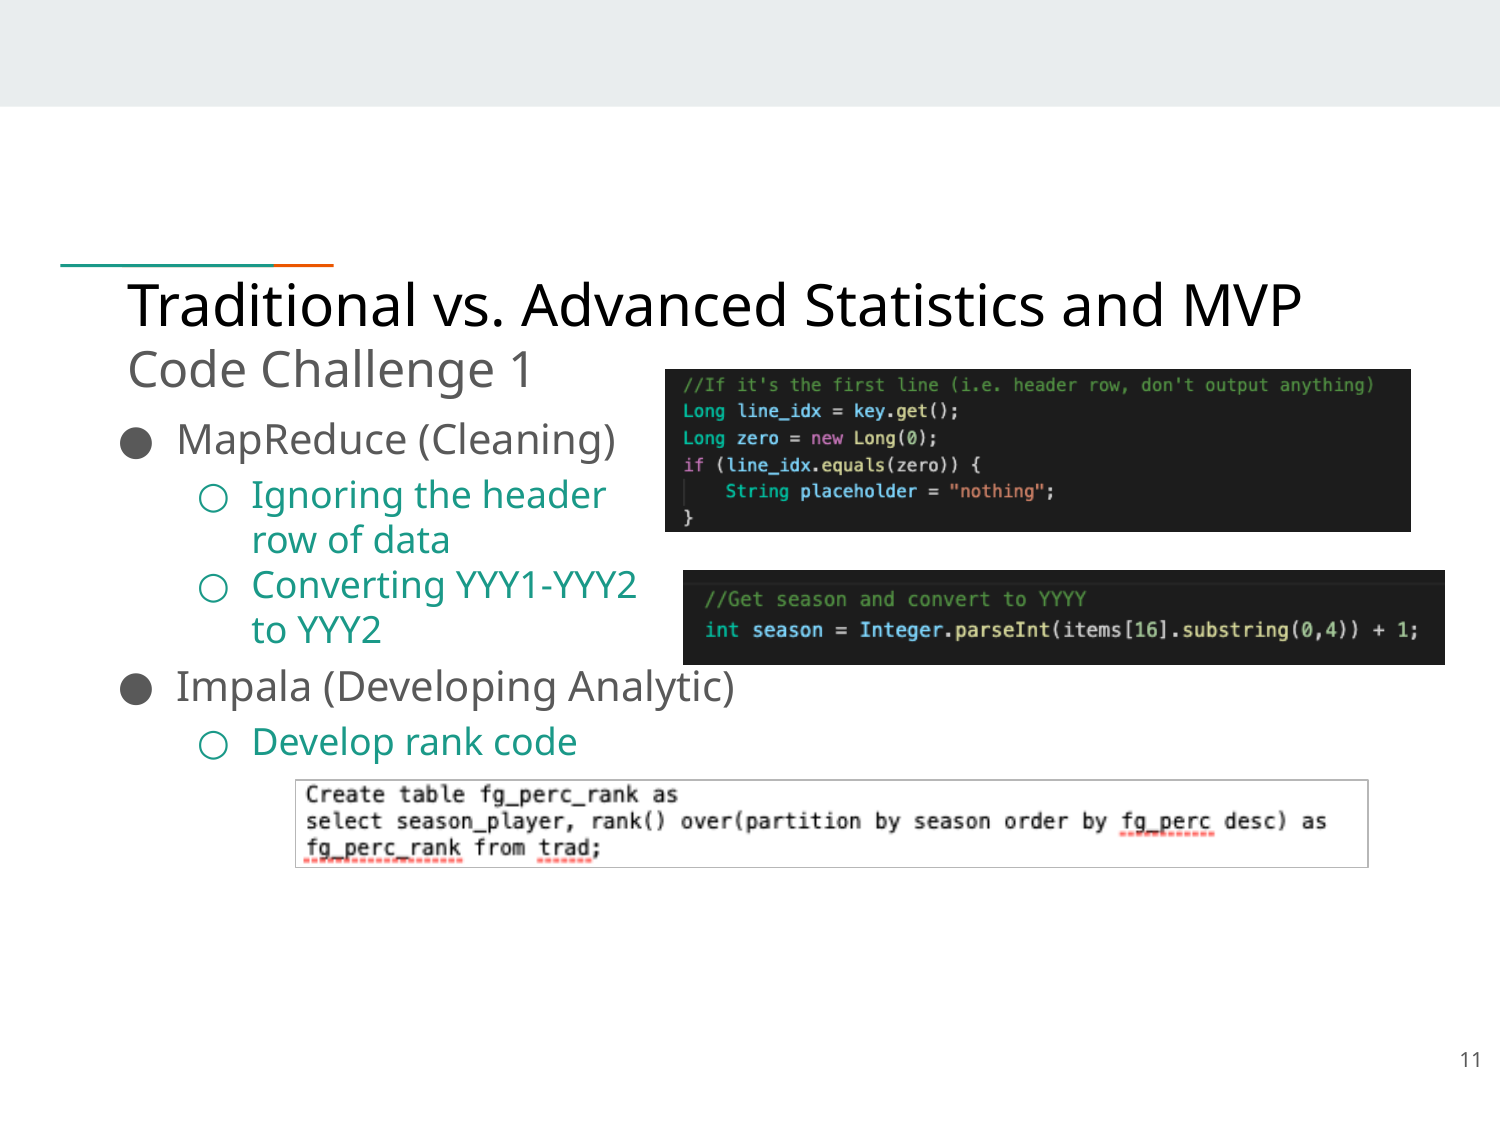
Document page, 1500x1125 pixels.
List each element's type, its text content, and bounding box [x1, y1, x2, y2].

slide_number 11 [1400, 1038, 1491, 1125]
picture [295, 780, 1368, 868]
list MapReduce (Cleaning) Ignoring the header row of data Converting YYY1-YYY2 to YYY2 Impala (Developing Analytic) Develop rank code [93, 405, 1297, 1063]
picture [664, 369, 1412, 533]
picture [682, 570, 1445, 665]
title Traditional vs. Advanced Statistics and MVP Code Challenge 1 [119, 288, 1381, 405]
